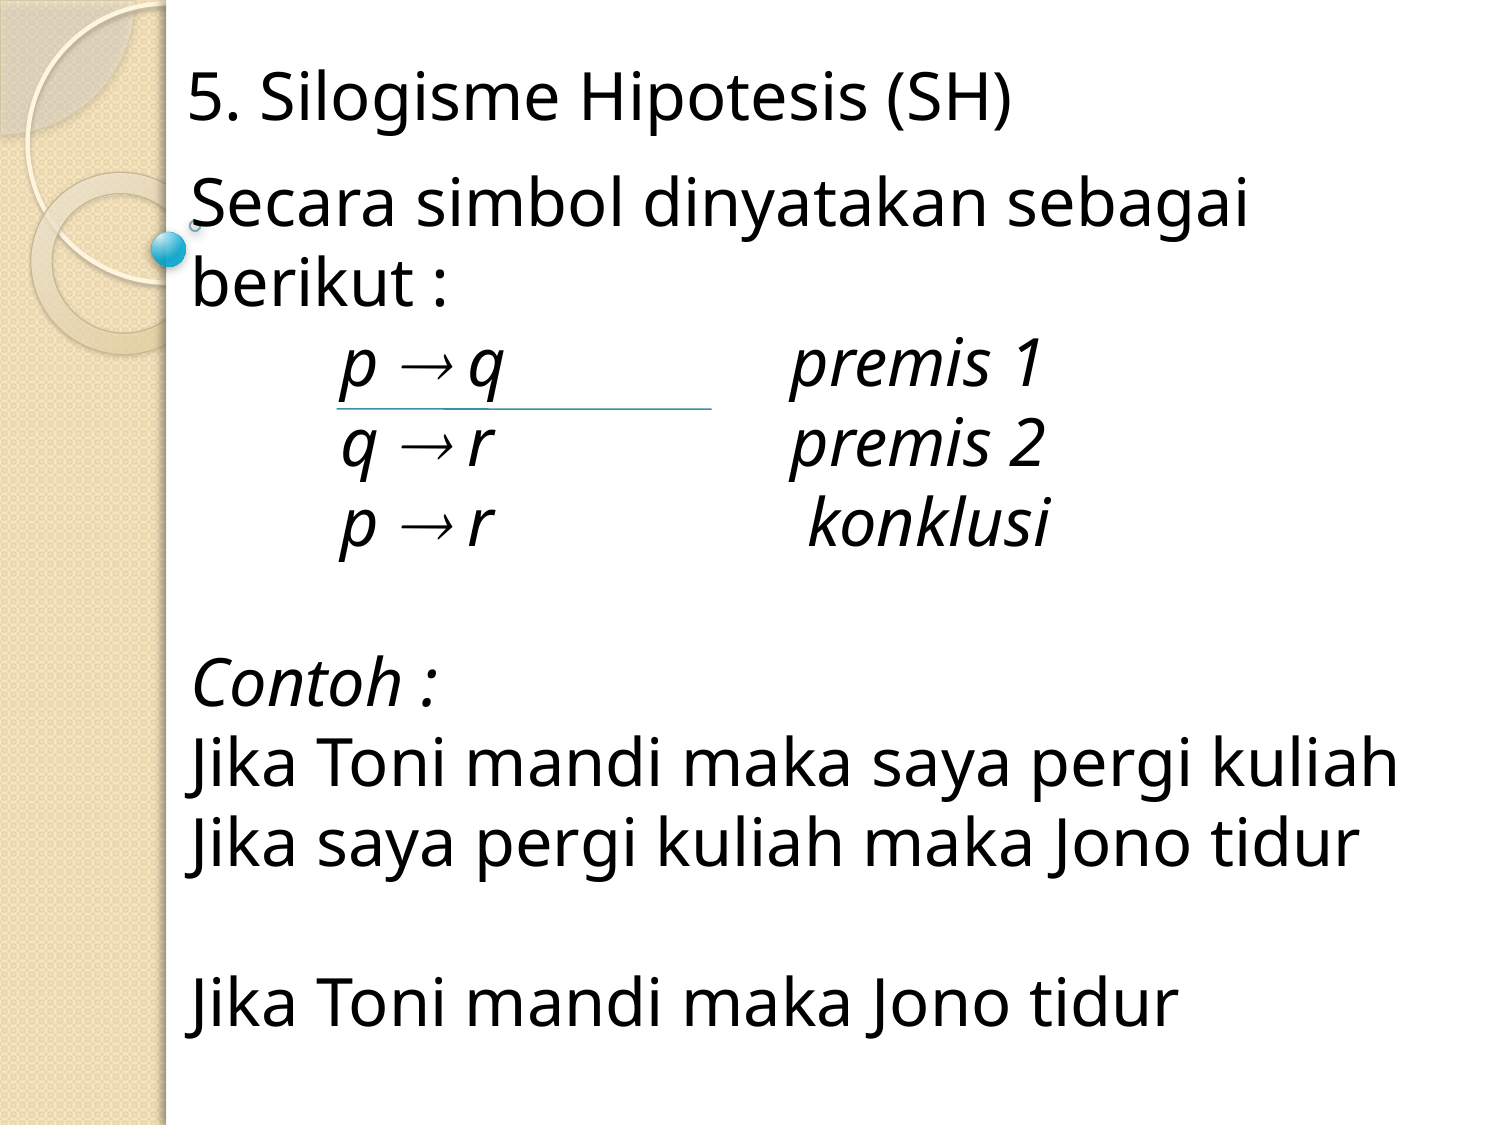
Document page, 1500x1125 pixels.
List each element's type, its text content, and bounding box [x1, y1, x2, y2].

text_box 5. Silogisme Hipotesis (SH) [171, 46, 1029, 142]
text_box Secara simbol dinyatakan sebagai berikut : p  q premis 1 q  r premis 2 p  r konklusi Contoh : Jika Toni mandi maka saya pergi kuliah Jika saya pergi kuliah maka Jono tidur Jika Toni mandi maka Jono tidur [175, 152, 1453, 1047]
